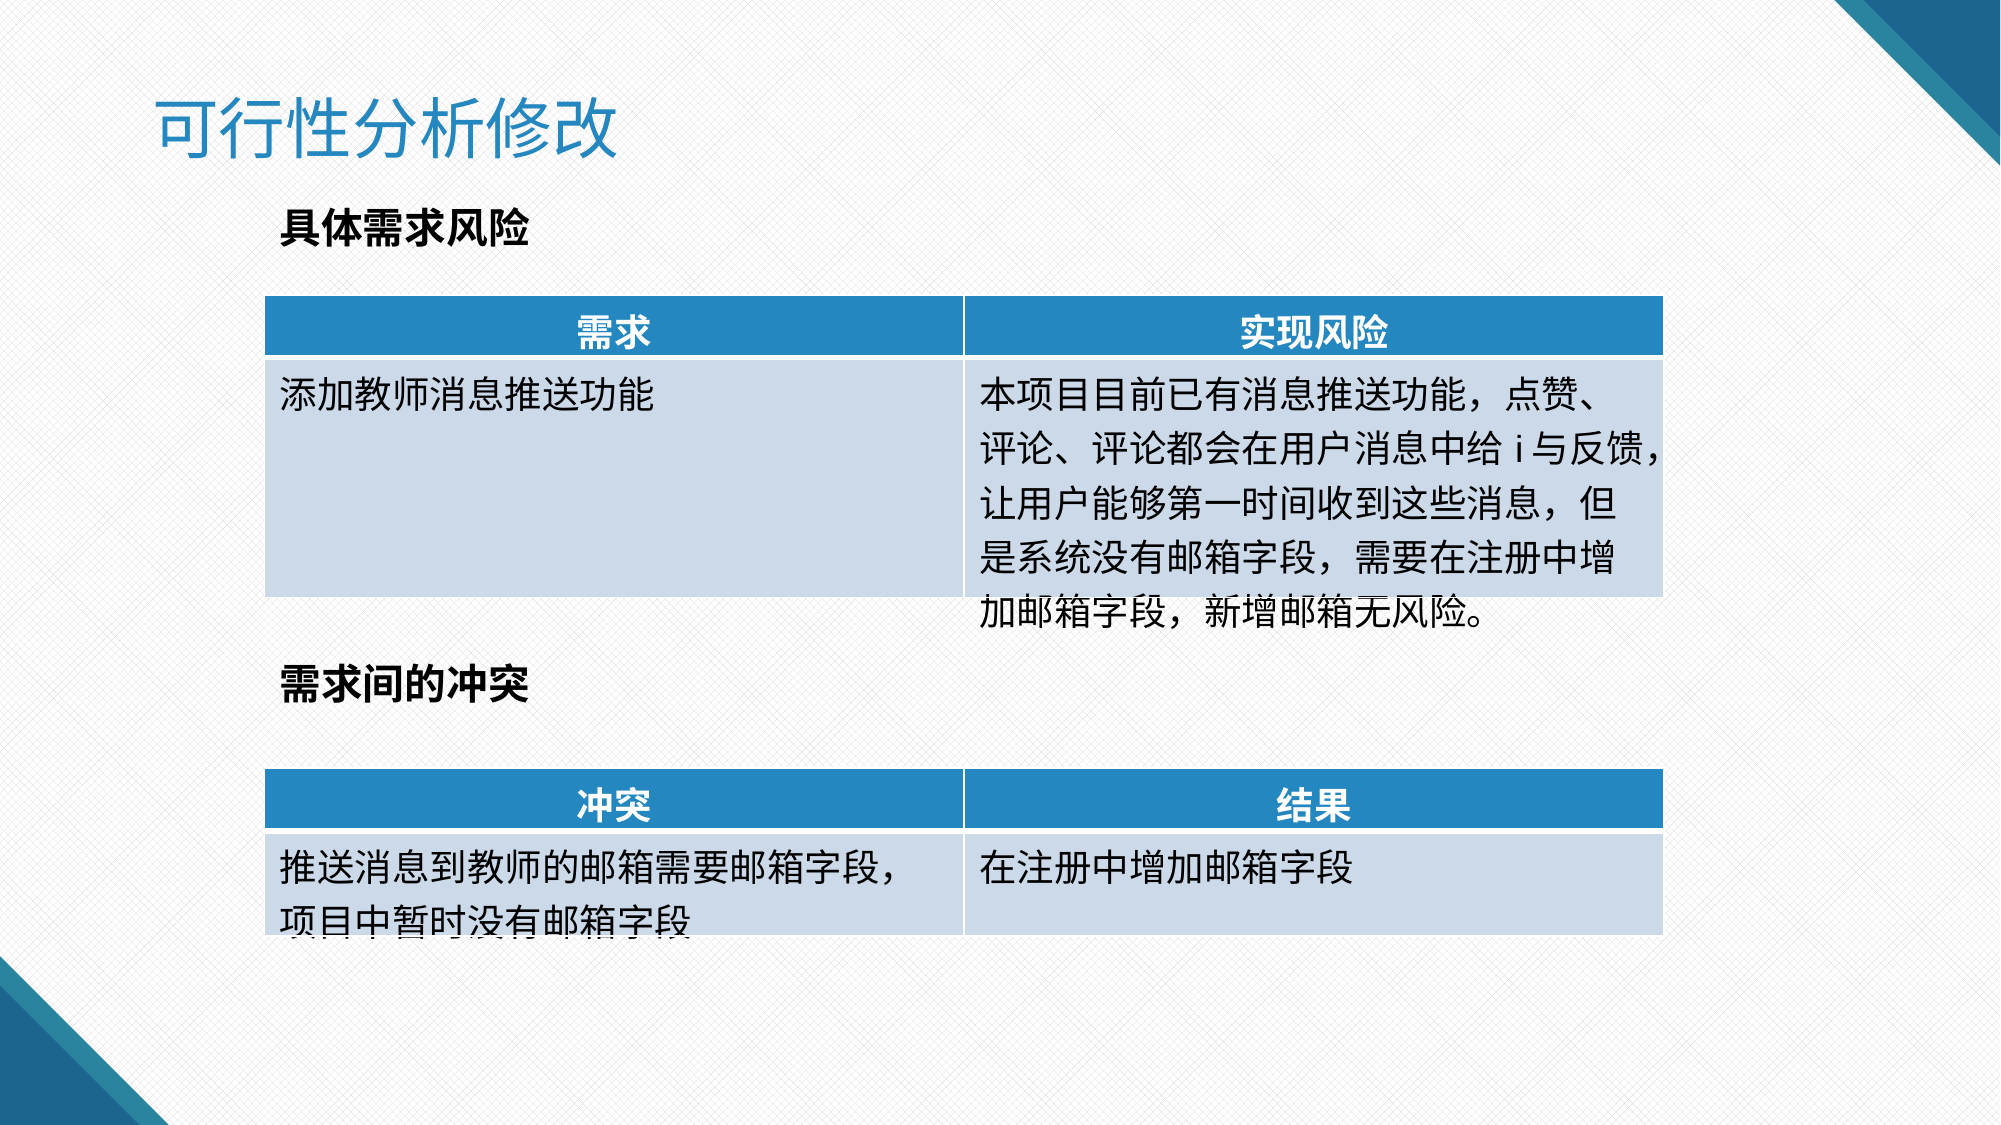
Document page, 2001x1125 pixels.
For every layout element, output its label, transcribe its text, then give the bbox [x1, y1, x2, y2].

table_cell 本项目目前已有消息推送功能，点赞、评论、评论都会在用户消息中给i与反馈，让用户能够第一时间收到这些消息，但是系统没有邮箱字段，需要在注册中增加邮箱字段，新增邮箱无风险。 [965, 360, 1663, 597]
table_header 需求 [265, 296, 963, 355]
table_header 结果 [965, 769, 1663, 828]
text_box 需求间的冲突 [264, 650, 1098, 715]
title 可行性分析修改 [137, 69, 1558, 168]
table_header 冲突 [265, 769, 963, 828]
table_cell 在注册中增加邮箱字段 [965, 834, 1663, 935]
text_box 具体需求风险 [264, 193, 1098, 259]
table_header 实现风险 [965, 296, 1663, 355]
table_cell 推送消息到教师的邮箱需要邮箱字段，项目中暂时没有邮箱字段 [265, 834, 963, 935]
table_cell 添加教师消息推送功能 [265, 360, 963, 597]
